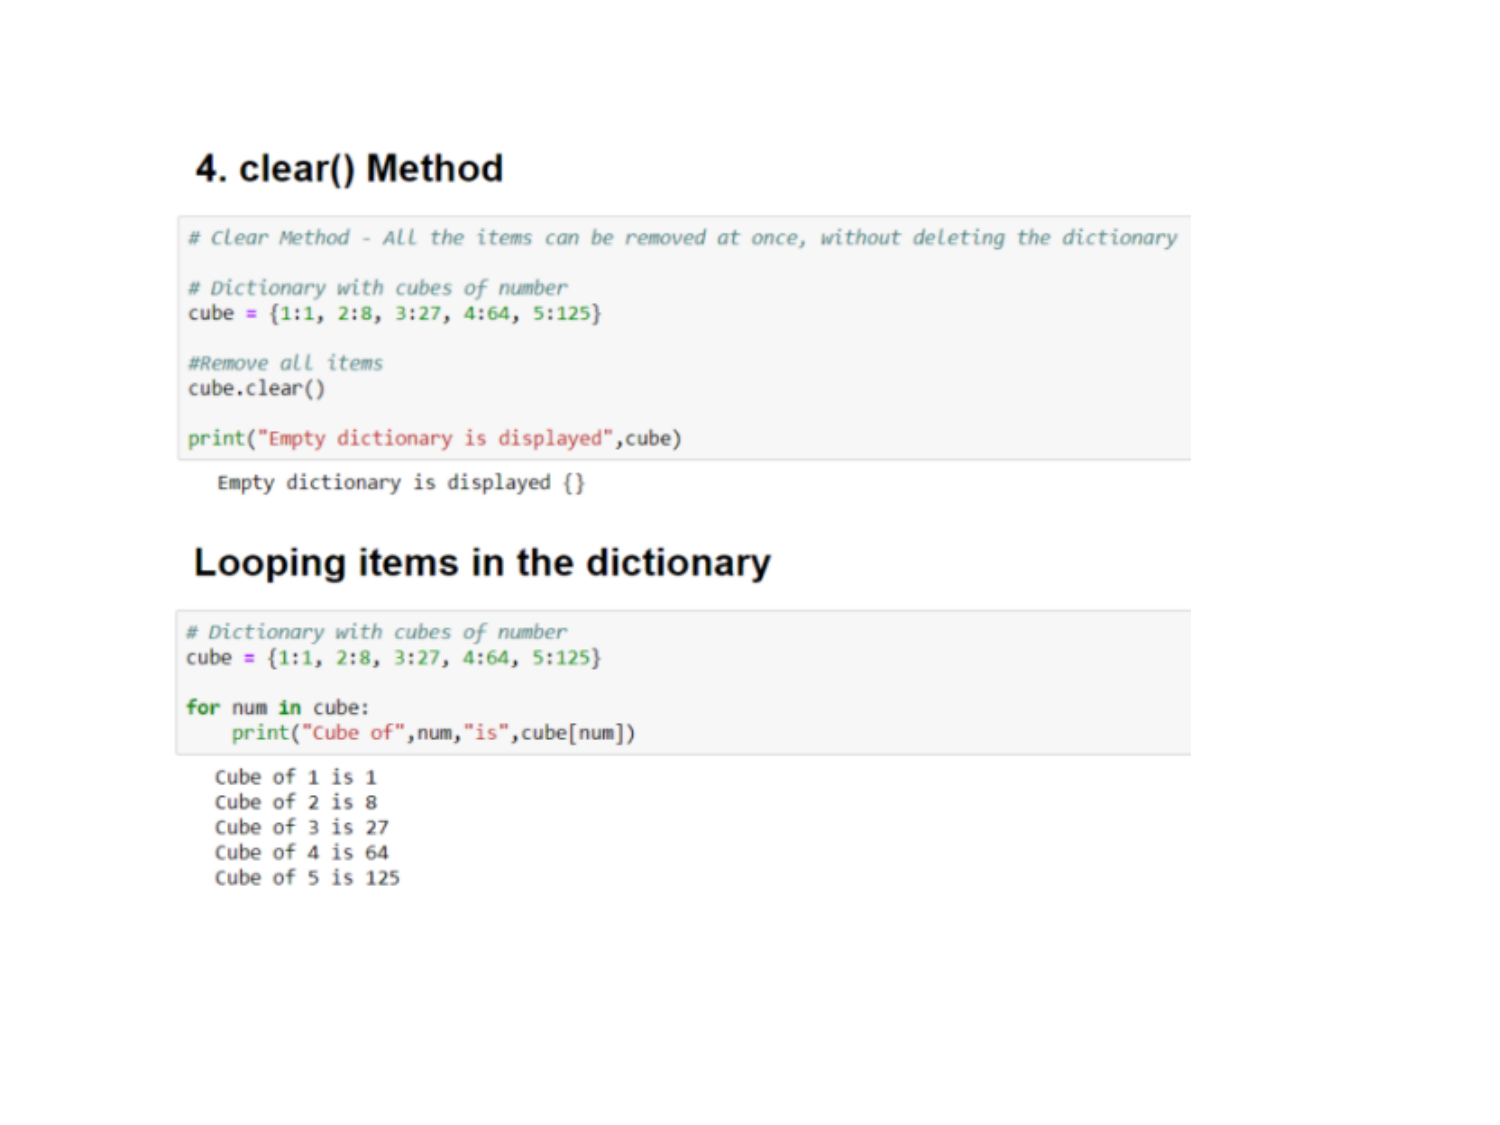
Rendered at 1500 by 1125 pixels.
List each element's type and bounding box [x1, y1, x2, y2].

picture [174, 128, 1191, 895]
